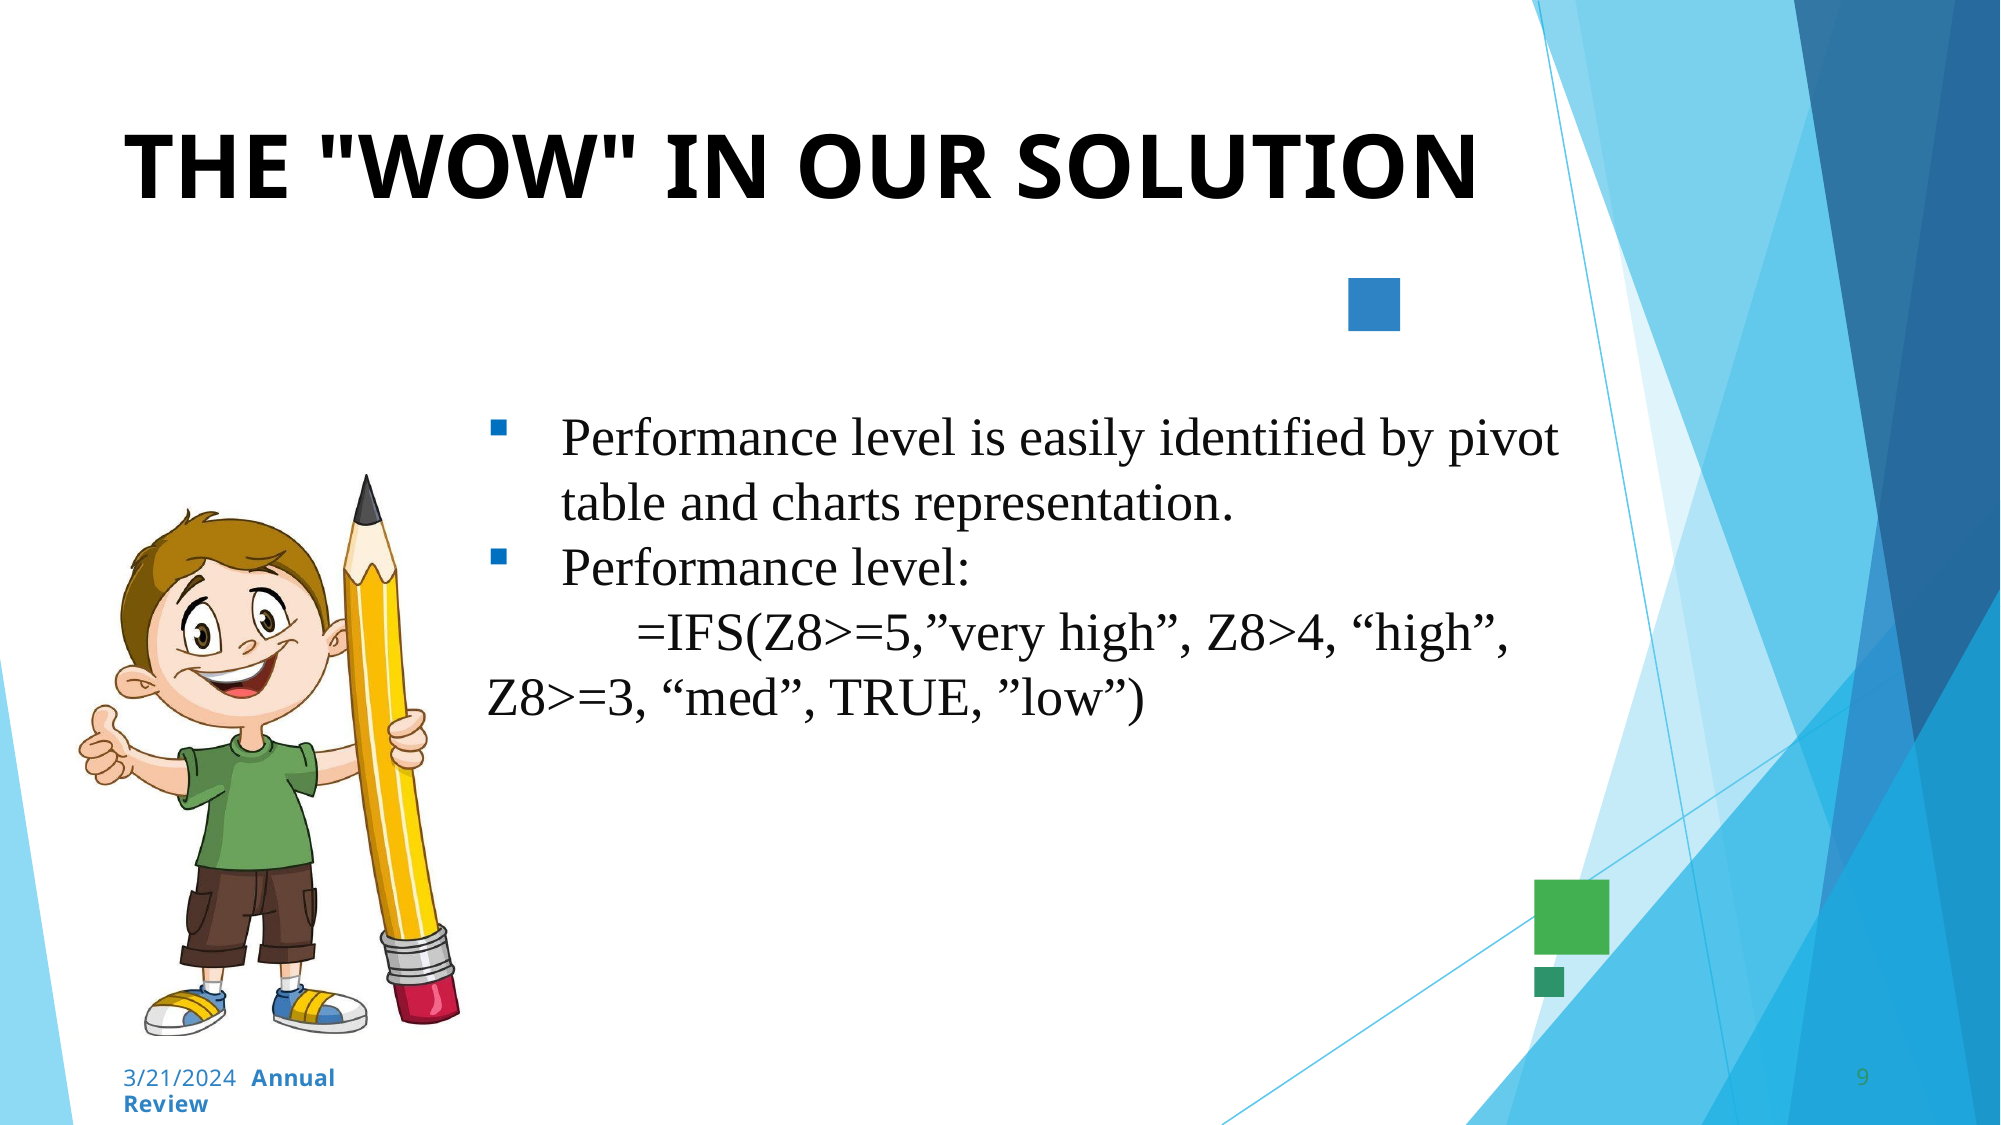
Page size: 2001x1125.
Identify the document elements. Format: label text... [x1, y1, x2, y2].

title THE "WOW" IN OUR SOLUTION [121, 107, 1513, 298]
text_box 3/21/2024 Annual Review [123, 1063, 415, 1118]
text_box [1534, 879, 1610, 955]
text_box Performance level is easily identified by pivot table and charts representation. Performance level: =IFS(Z8>=5,”very high”, Z8>4, “high”, Z8>=3, “med”, TRUE, ”low”) [471, 394, 1666, 797]
text_box 9 [1849, 1061, 1888, 1095]
text_box [1348, 298, 1401, 332]
text_box [1534, 967, 1565, 997]
picture [66, 474, 472, 1036]
